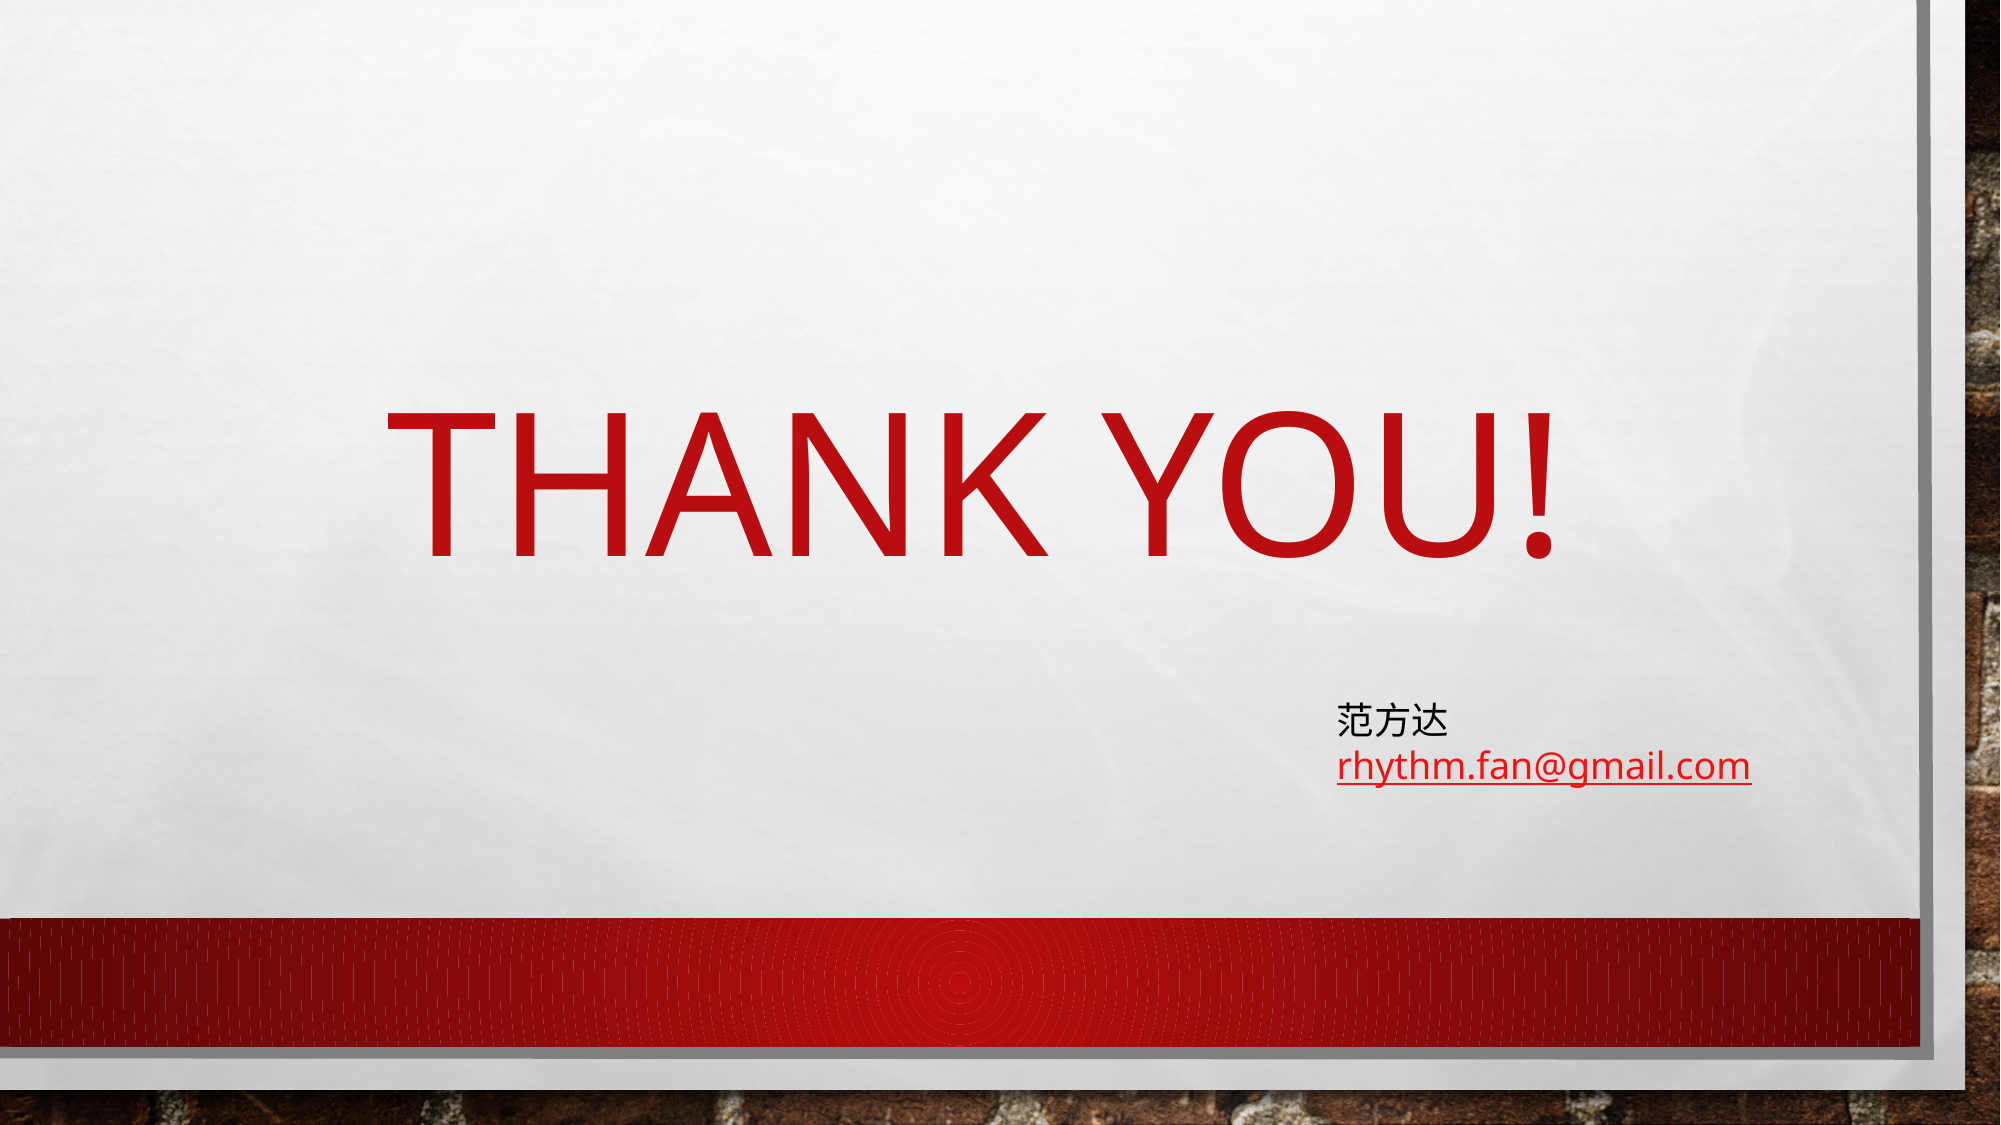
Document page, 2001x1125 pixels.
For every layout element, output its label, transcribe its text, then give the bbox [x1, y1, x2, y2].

title THANK YOU! [123, 337, 1830, 645]
picture [0, 0, 2000, 1125]
text_box 范方达 rhythm.fan@gmail.com [1321, 689, 1851, 801]
